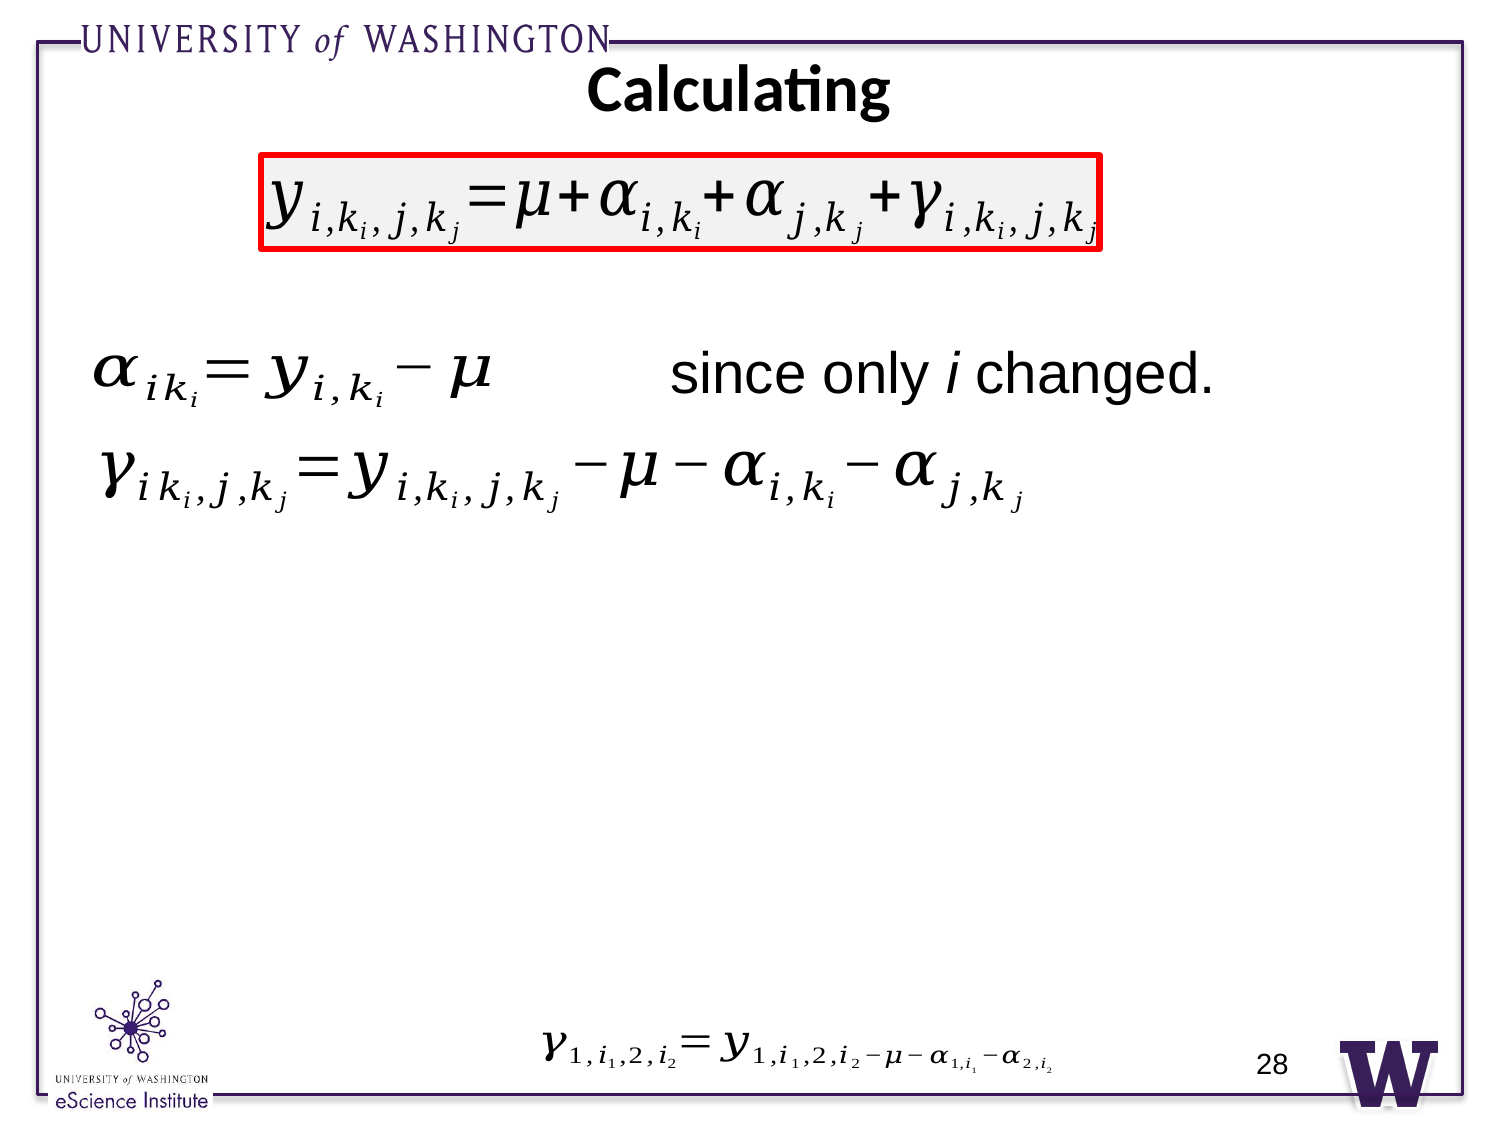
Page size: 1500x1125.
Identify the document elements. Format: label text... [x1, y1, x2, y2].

picture [1340, 1041, 1438, 1093]
picture [1340, 1096, 1438, 1107]
picture [48, 978, 213, 1113]
picture [81, 24, 609, 61]
slide_number 28 [1241, 1037, 1325, 1098]
